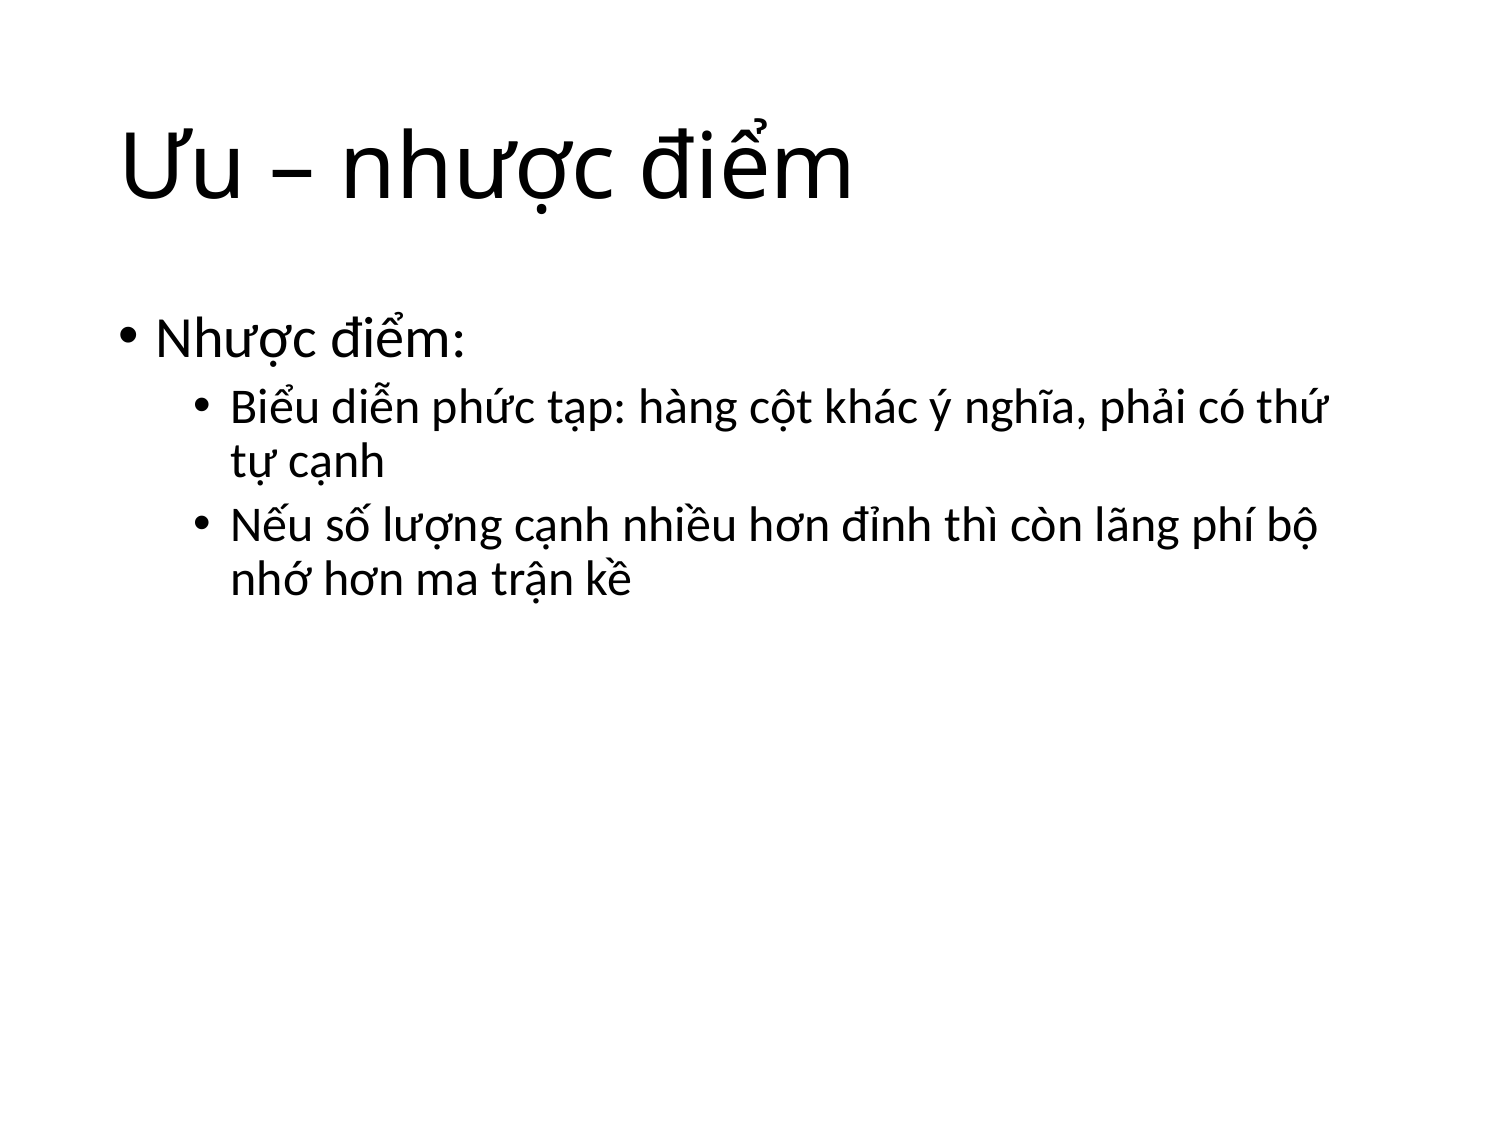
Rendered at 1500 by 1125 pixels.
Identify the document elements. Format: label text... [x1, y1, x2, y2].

list Nhược điểm: Biểu diễn phức tạp: hàng cột khác ý nghĩa, phải có thứ tự cạnh Nếu số lượng cạnh nhiều hơn đỉnh thì còn lãng phí bộ nhớ hơn ma trận kề [103, 299, 1397, 1014]
title Ưu – nhược điểm [103, 59, 1397, 278]
